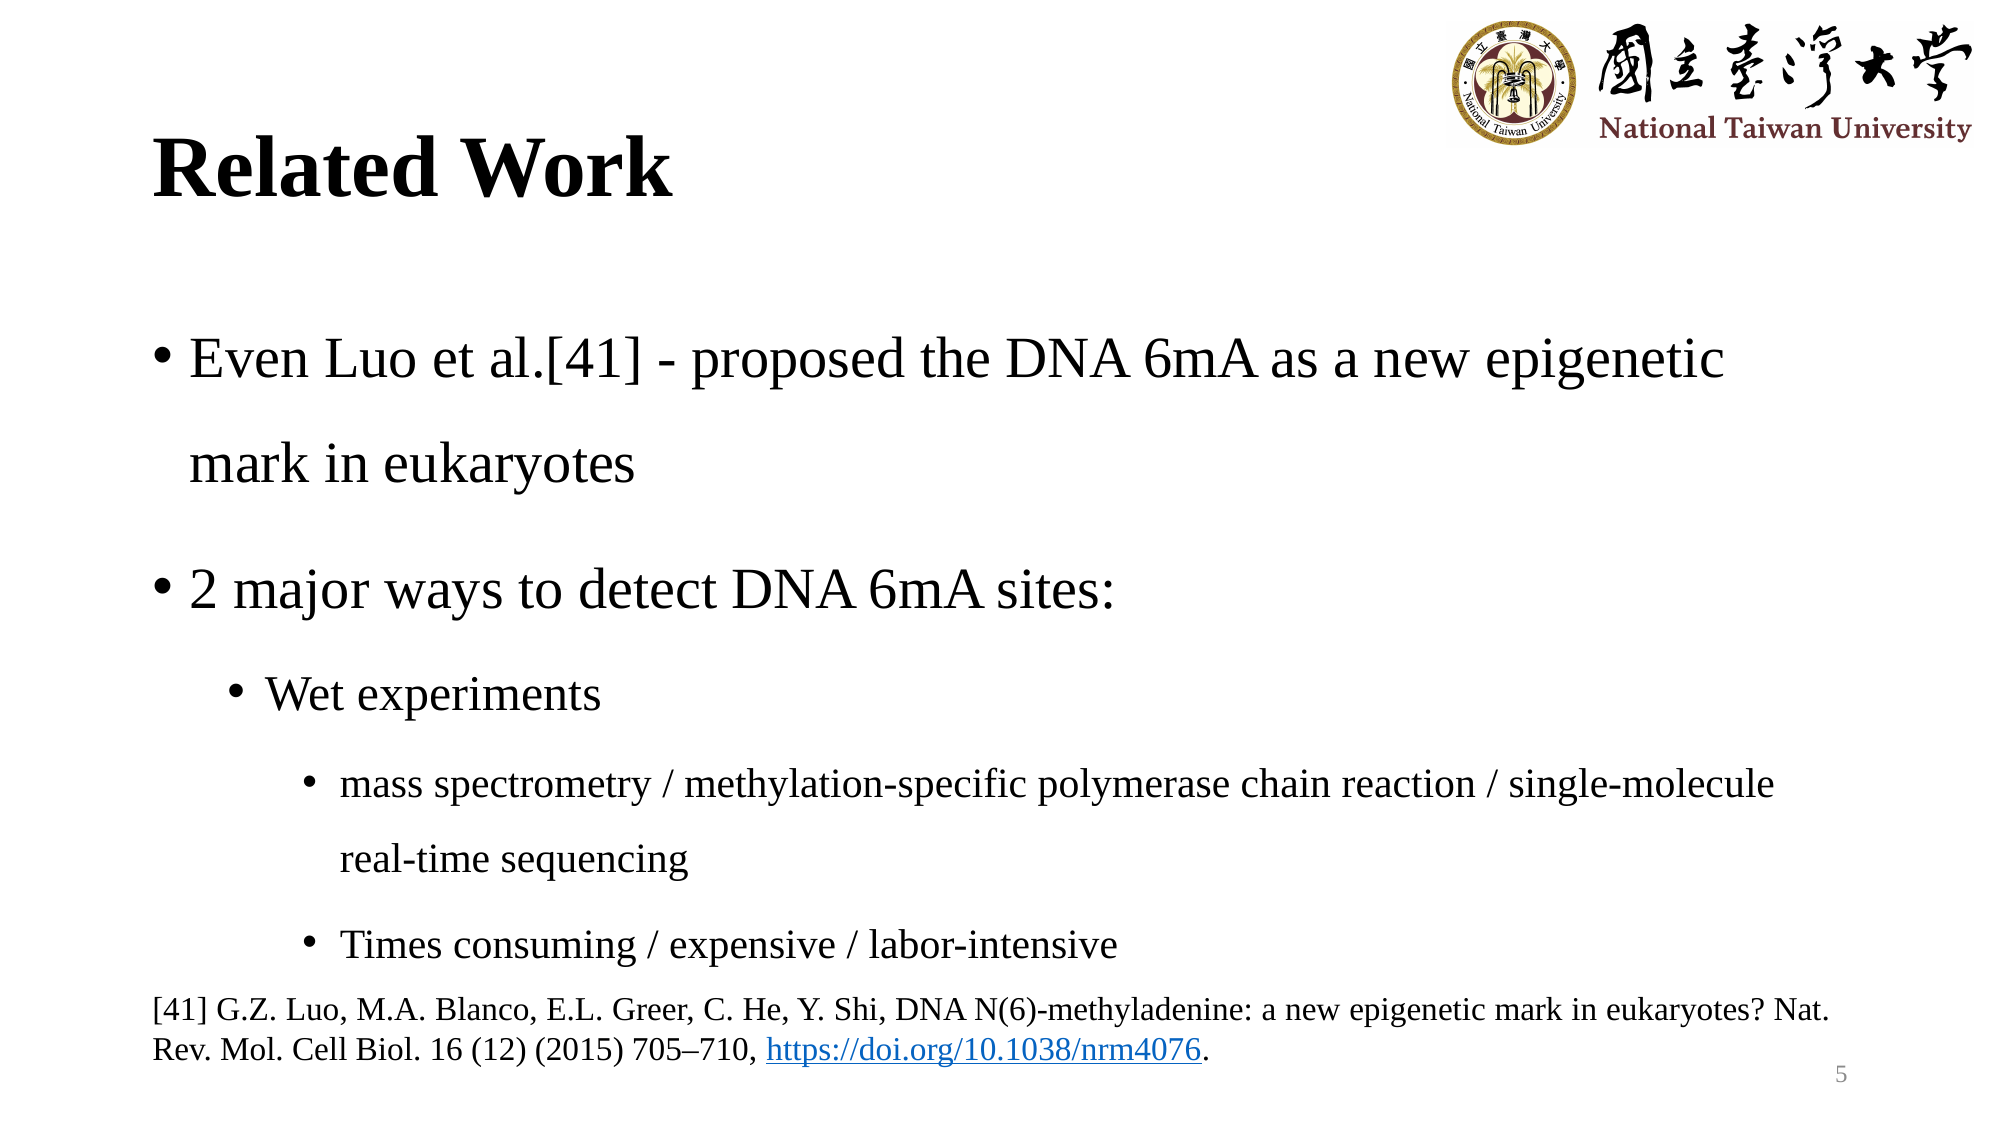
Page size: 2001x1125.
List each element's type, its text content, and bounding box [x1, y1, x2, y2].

picture [1446, 21, 1974, 148]
title Related Work [137, 59, 1863, 277]
slide_number 5 [1412, 1042, 1863, 1103]
list Even Luo et al.[41] - proposed the DNA 6mA as a new epigenetic mark in eukaryotes 2 major ways to detect DNA 6mA sites: Wet experiments mass spectrometry / methylation-specific polymerase chain reaction / single-molecule real-time sequencing Times consuming / expensive / labor-intensive [137, 277, 1863, 1014]
text_box [41] G.Z. Luo, M.A. Blanco, E.L. Greer, C. He, Y. Shi, DNA N(6)-methyladenine: a new epigenetic mark in eukaryotes? Nat. Rev. Mol. Cell Biol. 16 (12) (2015) 705–710, https://doi.org/10.1038/nrm4076. [137, 979, 1848, 1075]
